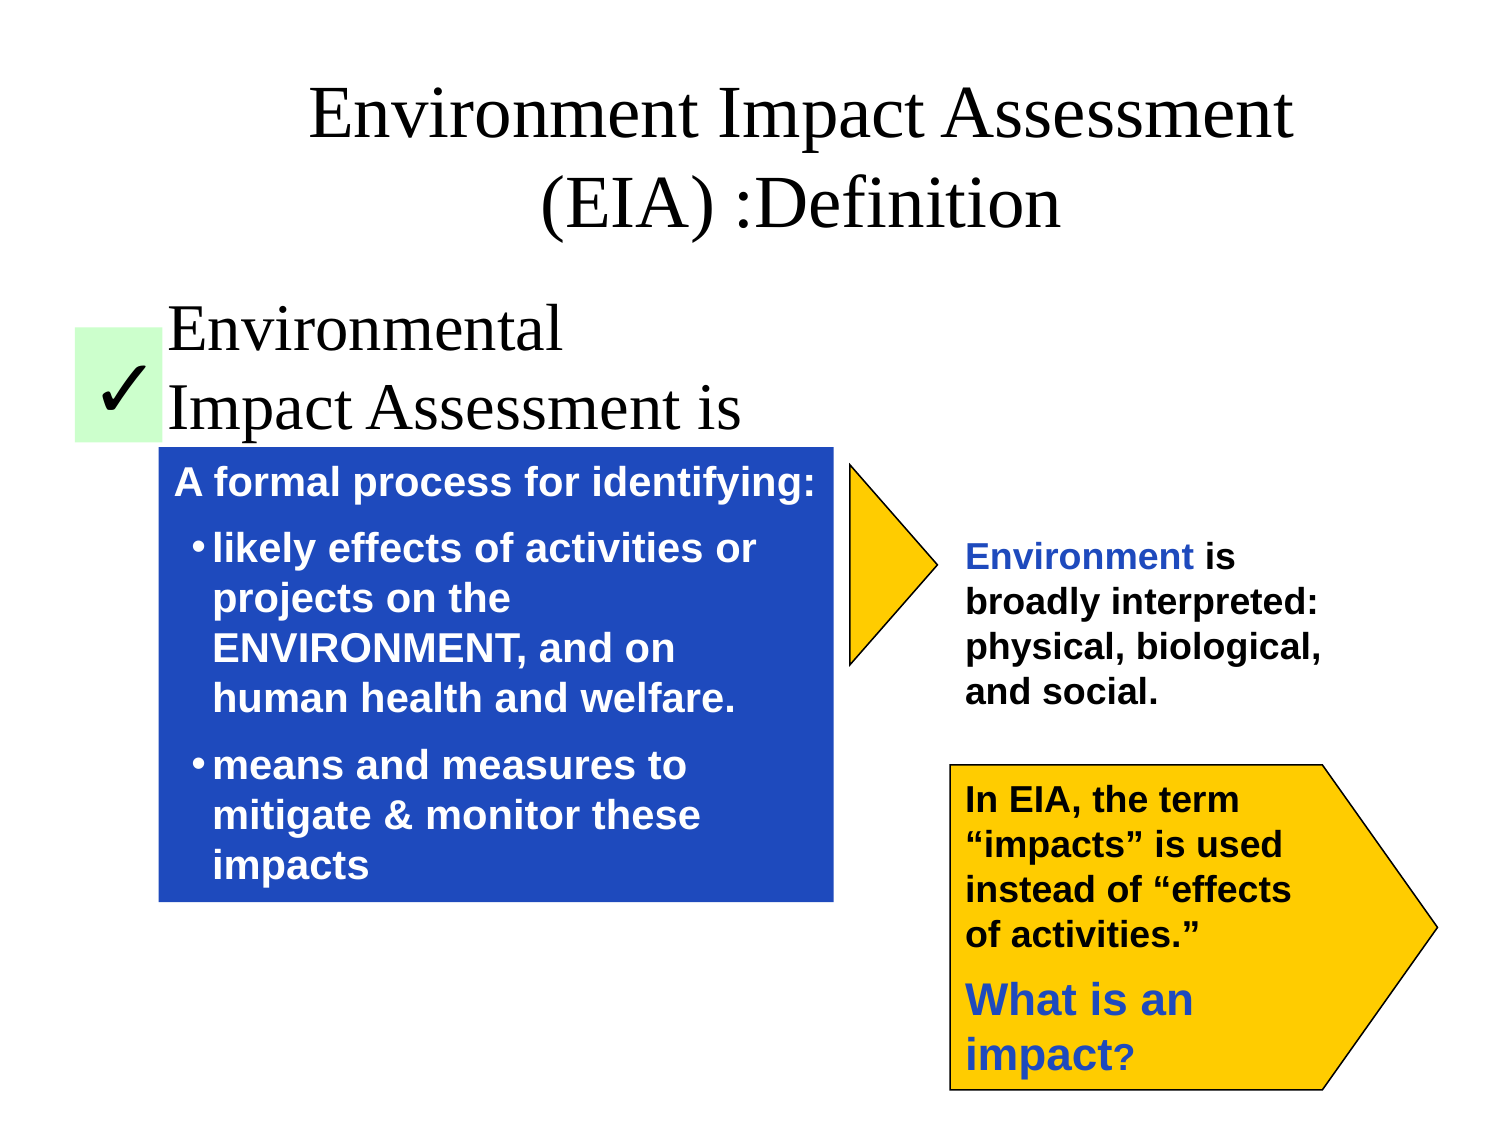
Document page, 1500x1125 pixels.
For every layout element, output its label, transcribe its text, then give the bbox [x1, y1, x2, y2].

text_box In EIA, the term “impacts” is used instead of “effects of activities.” What is an impact? [949, 764, 1323, 1090]
title Environment Impact Assessment (EIA) :Definition [164, 35, 1439, 270]
text_box ✓ [74, 327, 163, 443]
text_box [1323, 765, 1438, 1089]
text_box A formal process for identifying: likely effects of activities or projects on the ENVIRONMENT, and on human health and welfare. means and measures to mitigate & monitor these impacts [158, 447, 834, 903]
text_box Environment is broadly interpreted: physical, biological, and social. [950, 539, 1350, 765]
list Environmental Impact Assessment is [96, 275, 897, 376]
text_box [849, 464, 938, 665]
